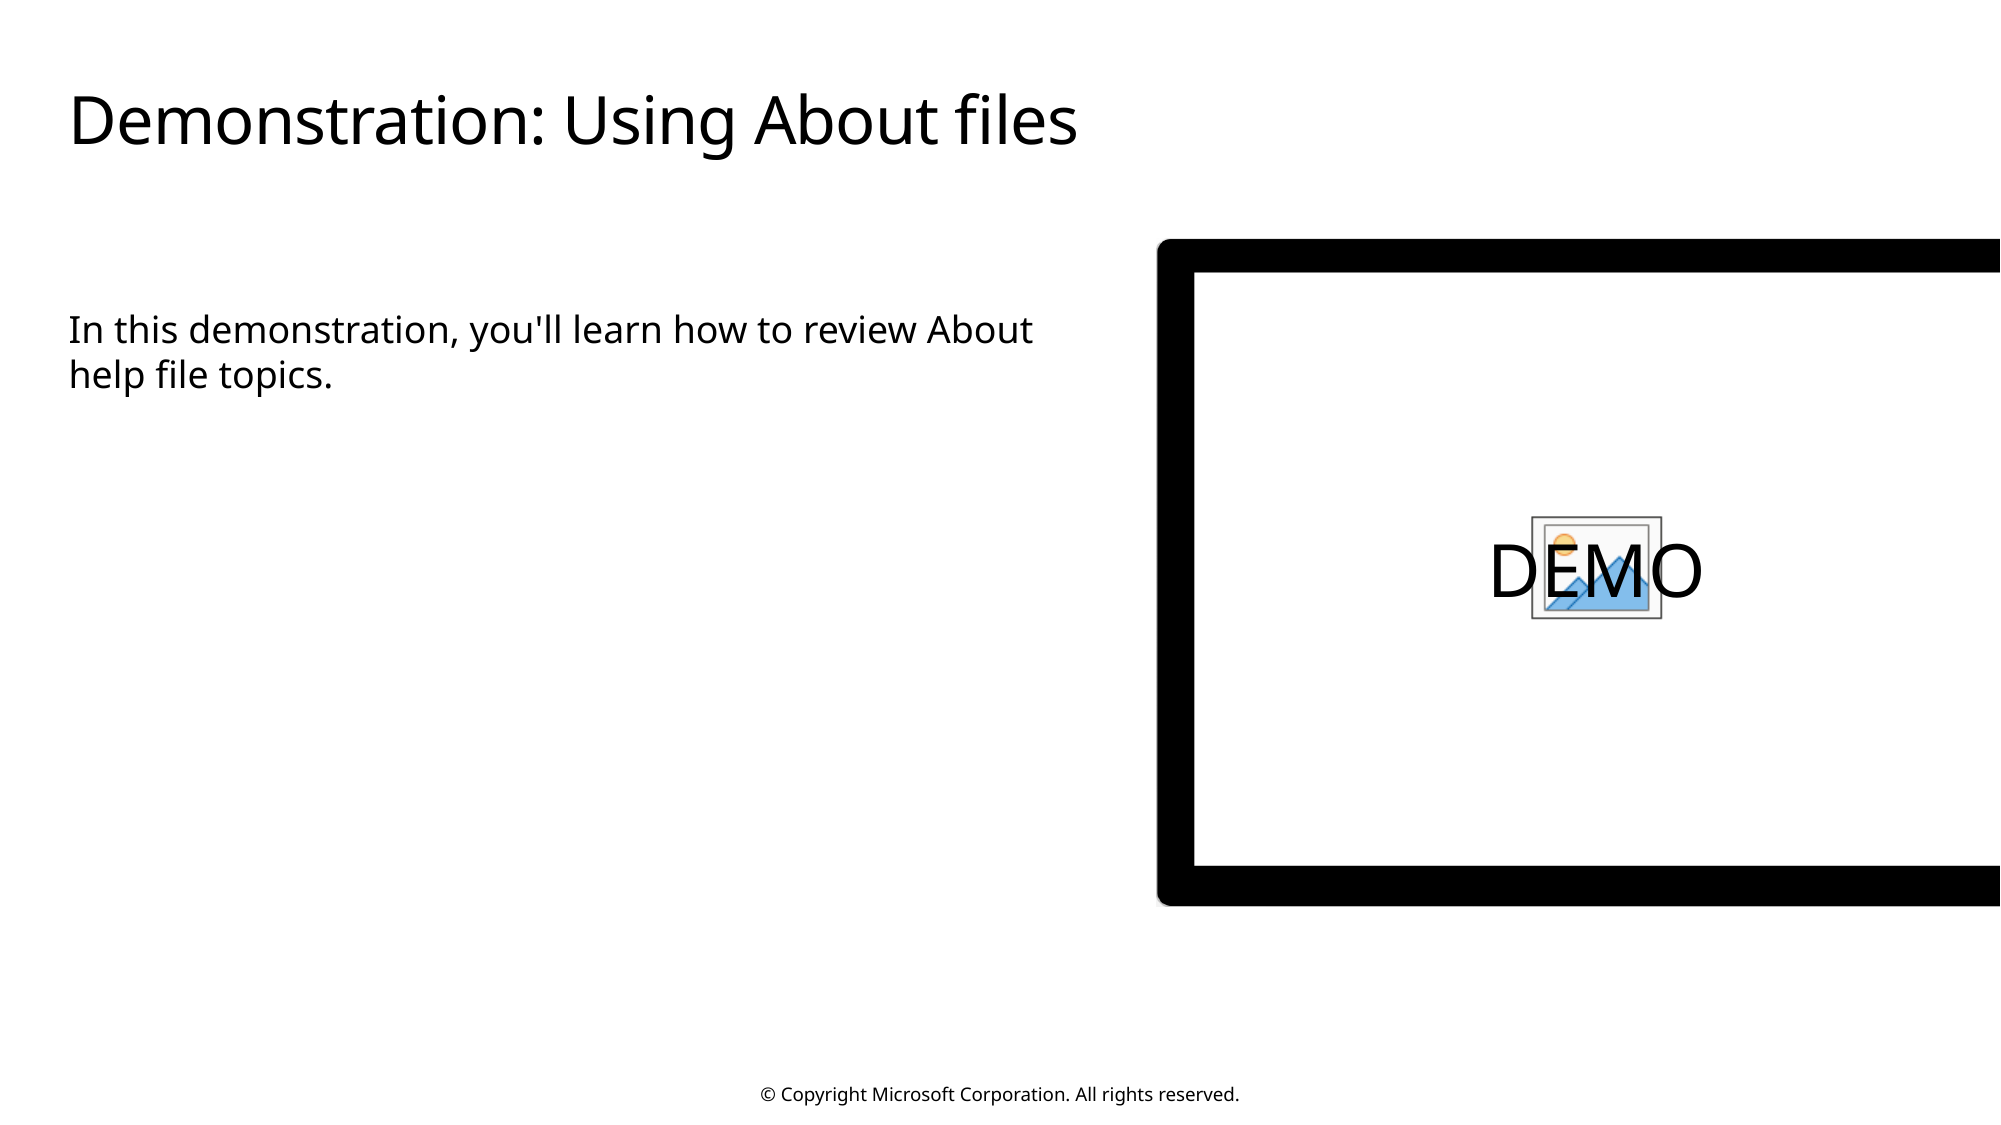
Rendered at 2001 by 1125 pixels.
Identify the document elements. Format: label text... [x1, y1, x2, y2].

text_box In this demonstration, you'll learn how to review About help file topics. [68, 298, 1121, 474]
title Demonstration: Using About files [68, 72, 1930, 192]
picture [1156, 238, 2000, 907]
